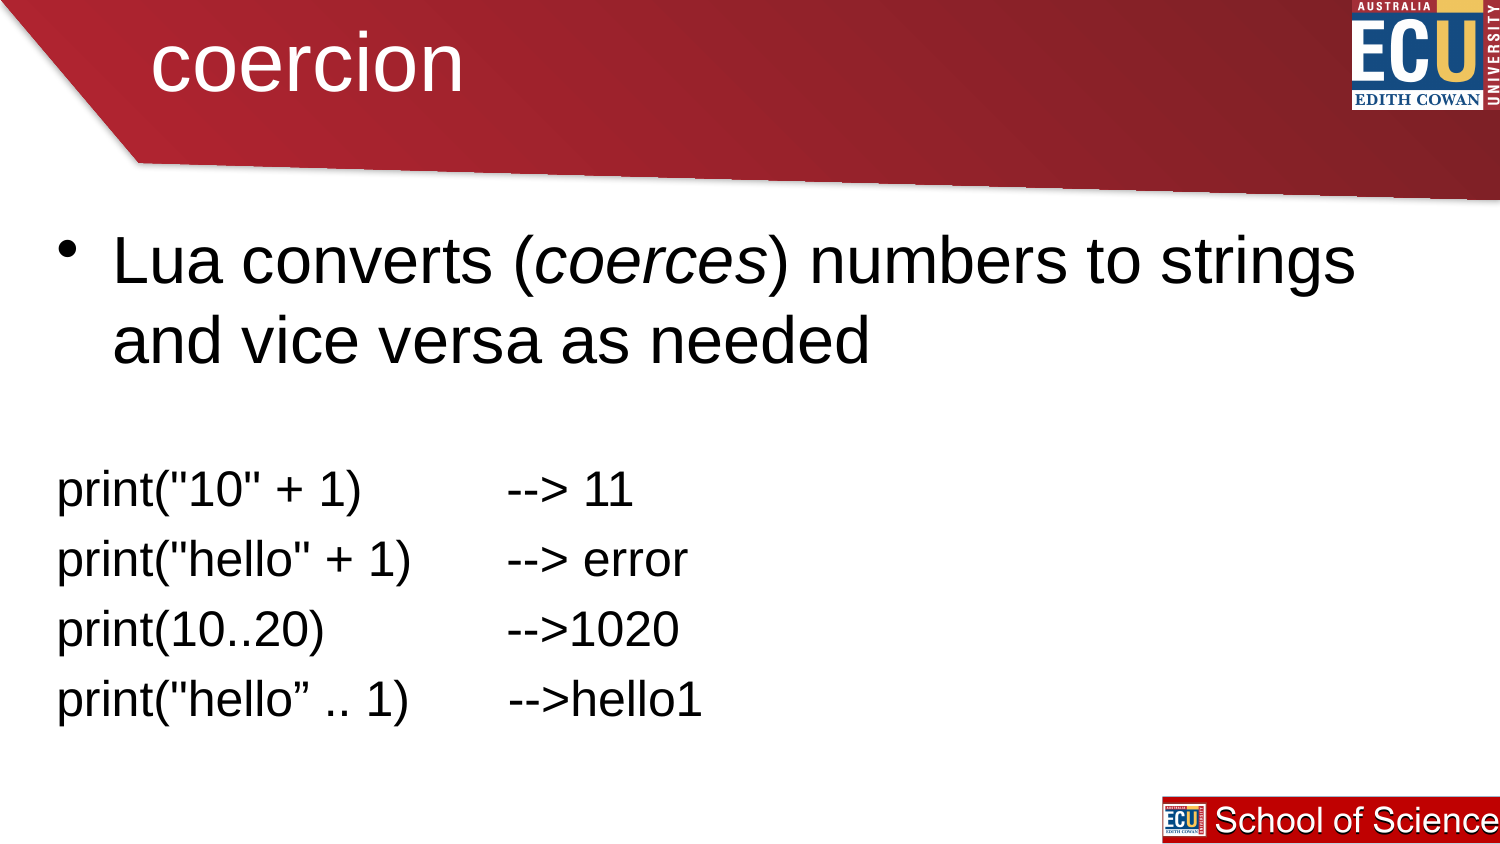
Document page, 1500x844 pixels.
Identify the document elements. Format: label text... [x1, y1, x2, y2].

picture [1162, 796, 1500, 844]
title coercion [135, 14, 1282, 103]
list Lua converts (coerces) numbers to strings and vice versa as needed print("10" + 1) --> 11 print("hello" + 1) --> error print(10..20) -->1020 print("hello” .. 1) -->hello1 [41, 209, 1459, 812]
picture [1352, 0, 1500, 110]
